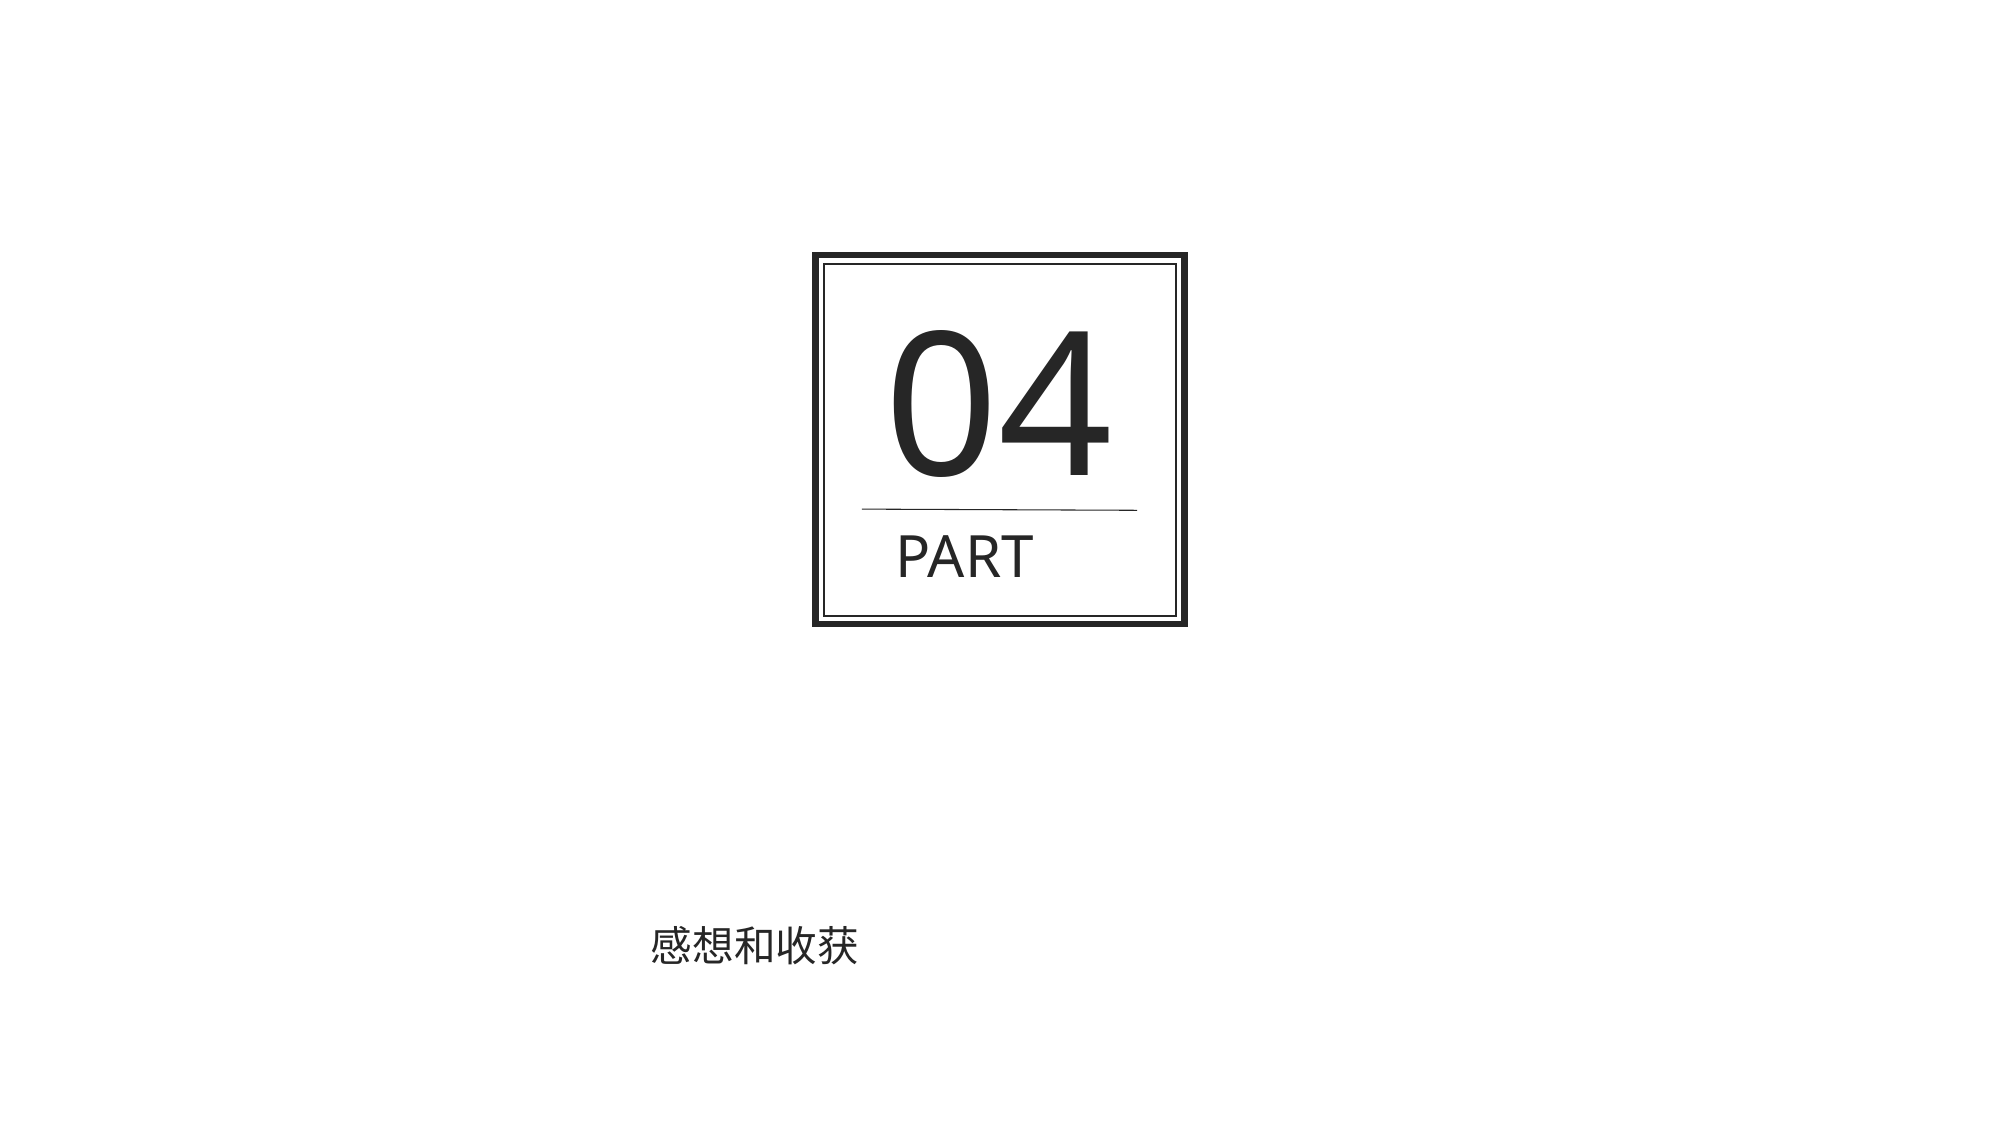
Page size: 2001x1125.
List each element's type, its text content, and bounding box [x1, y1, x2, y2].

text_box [815, 255, 1185, 625]
text_box 感想和收获 [635, 911, 1366, 977]
